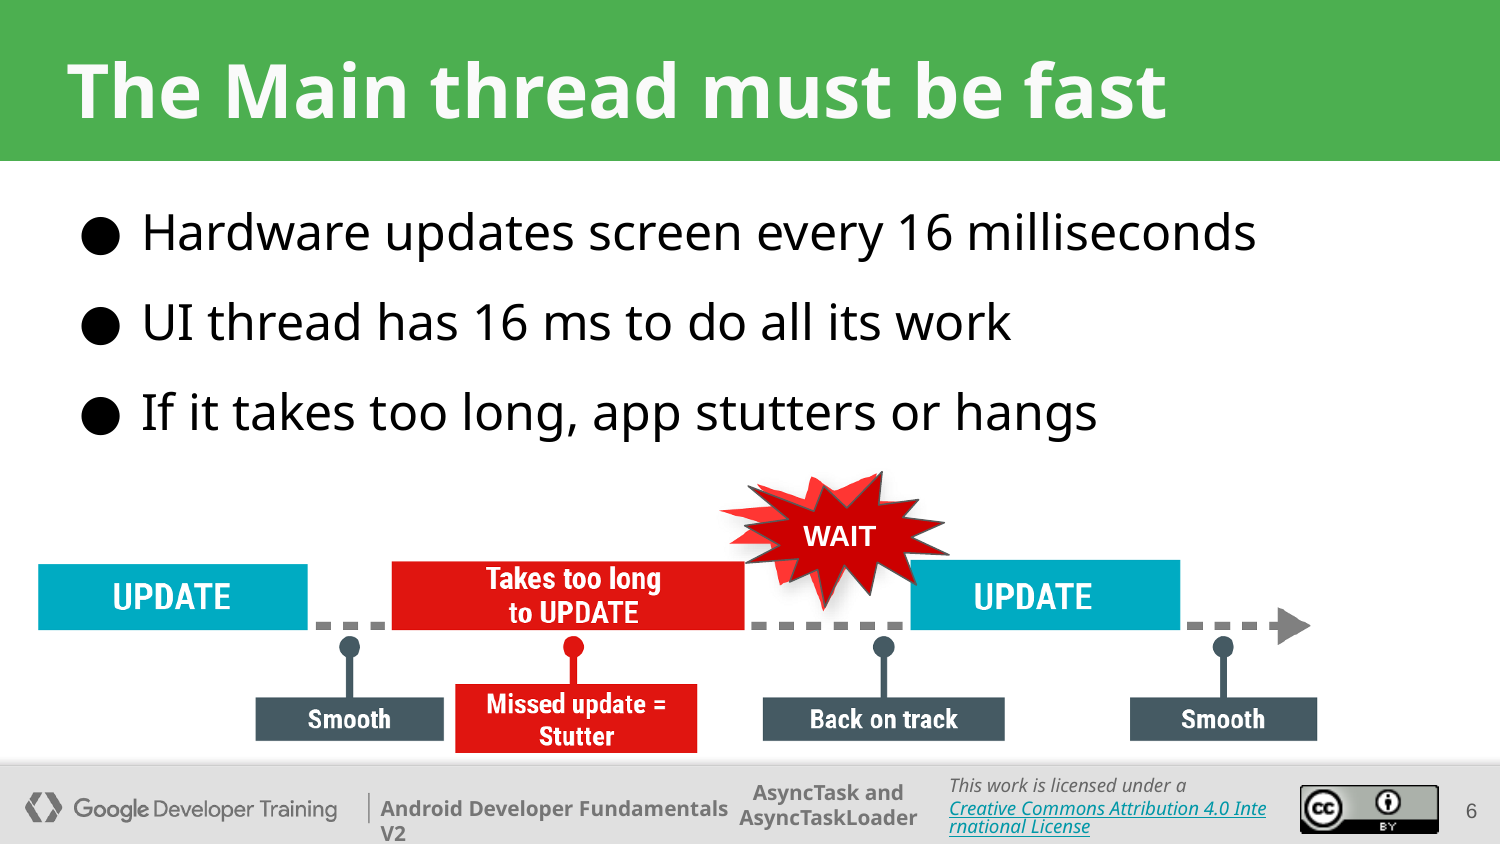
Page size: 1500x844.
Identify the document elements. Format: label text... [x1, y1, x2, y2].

list Hardware updates screen every 16 milliseconds UI thread has 16 ms to do all its work If it takes too long, app stutters or hangs [51, 176, 1449, 488]
slide_number 6 [1402, 777, 1493, 842]
picture [0, 161, 1500, 844]
title The Main thread must be fast [51, 28, 1449, 122]
